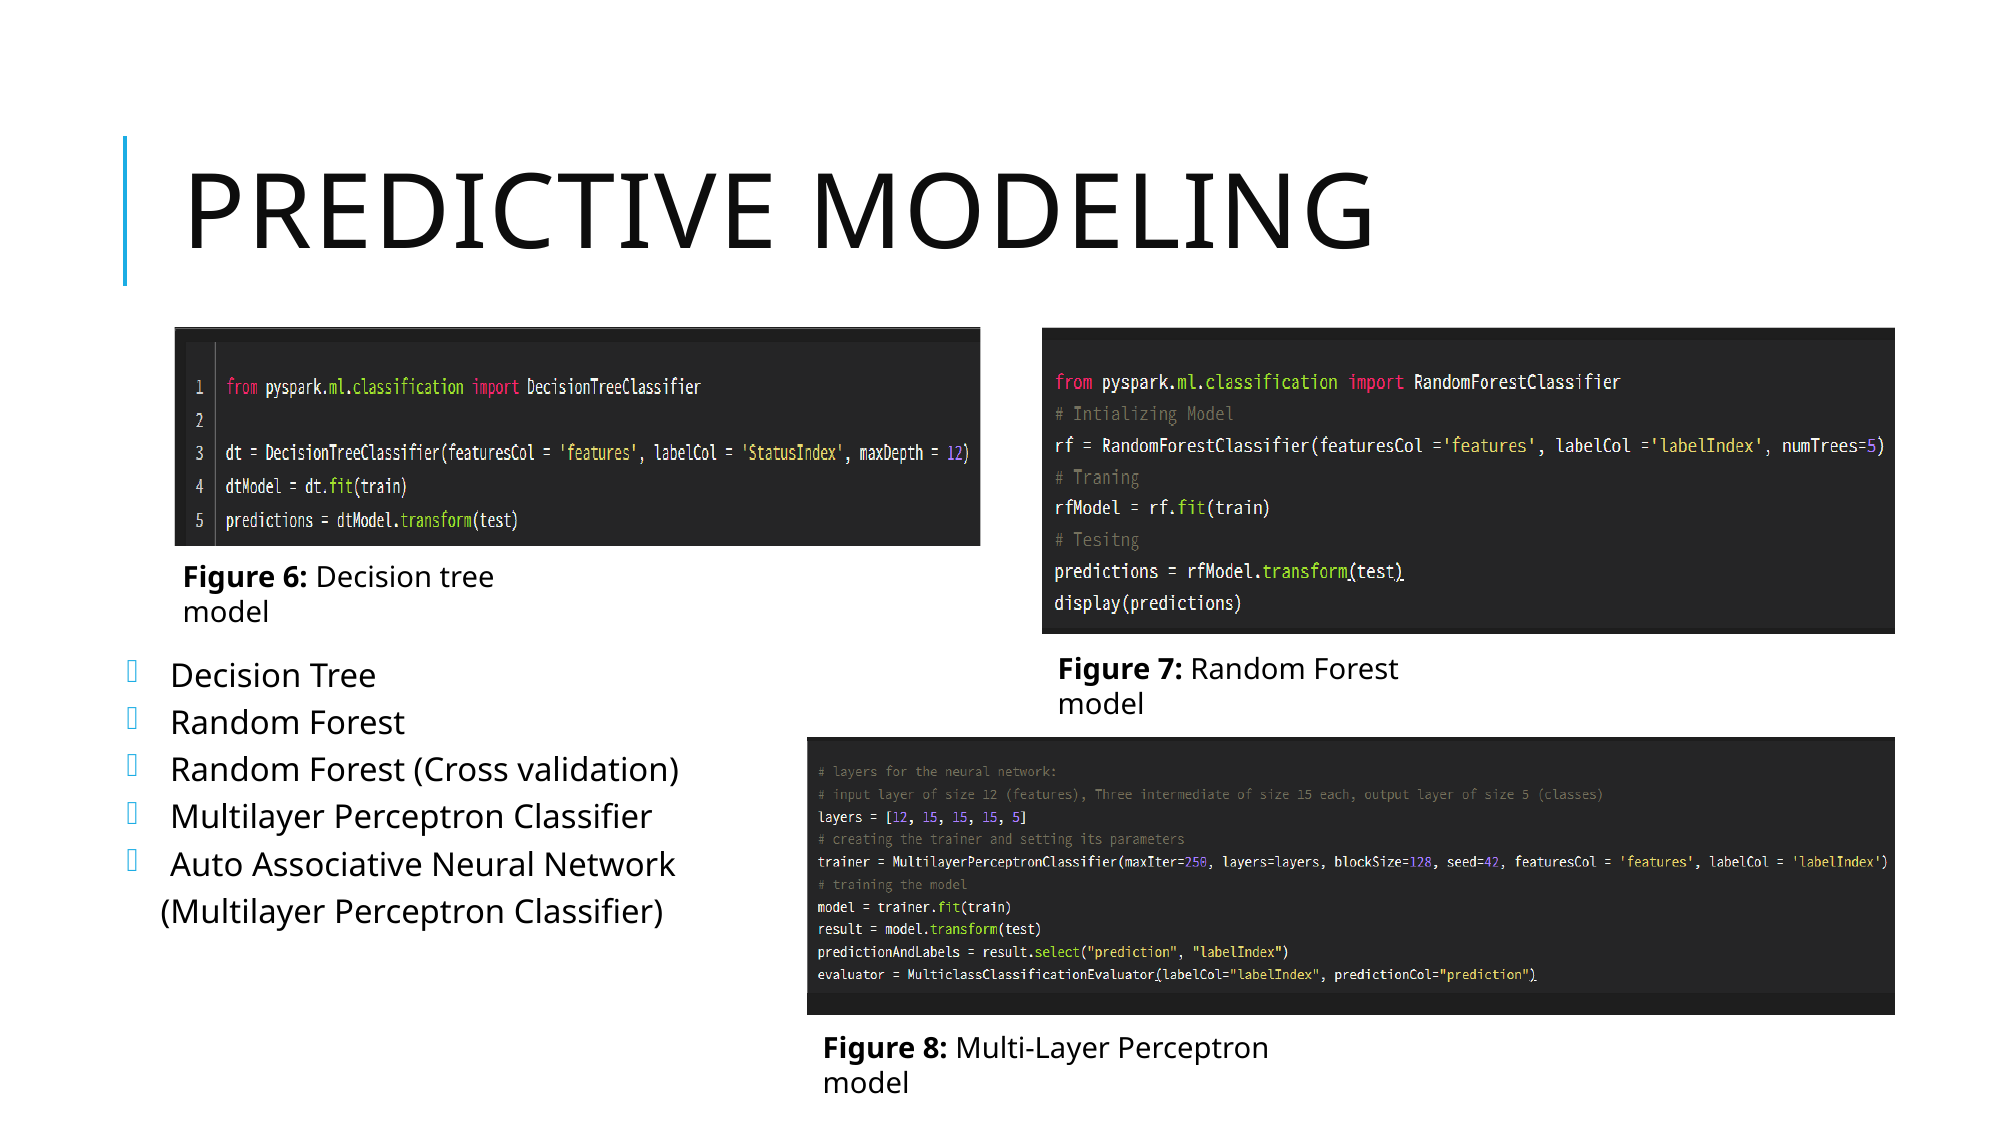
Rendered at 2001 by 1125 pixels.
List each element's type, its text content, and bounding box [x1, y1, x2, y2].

list Decision Tree Random Forest Random Forest (Cross validation) Multilayer Perceptron Classifier Auto Associative Neural Network (Multilayer Perceptron Classifier) [26, 601, 699, 1058]
title Predictive Modeling [168, 96, 1763, 342]
text_box Figure 6: Decision tree model [168, 551, 565, 636]
picture [174, 327, 981, 546]
picture [1042, 327, 1896, 634]
picture [807, 737, 1895, 1015]
text_box Figure 8: Multi-Layer Perceptron model [807, 1023, 1322, 1107]
text_box Figure 7: Random Forest model [1042, 642, 1439, 728]
